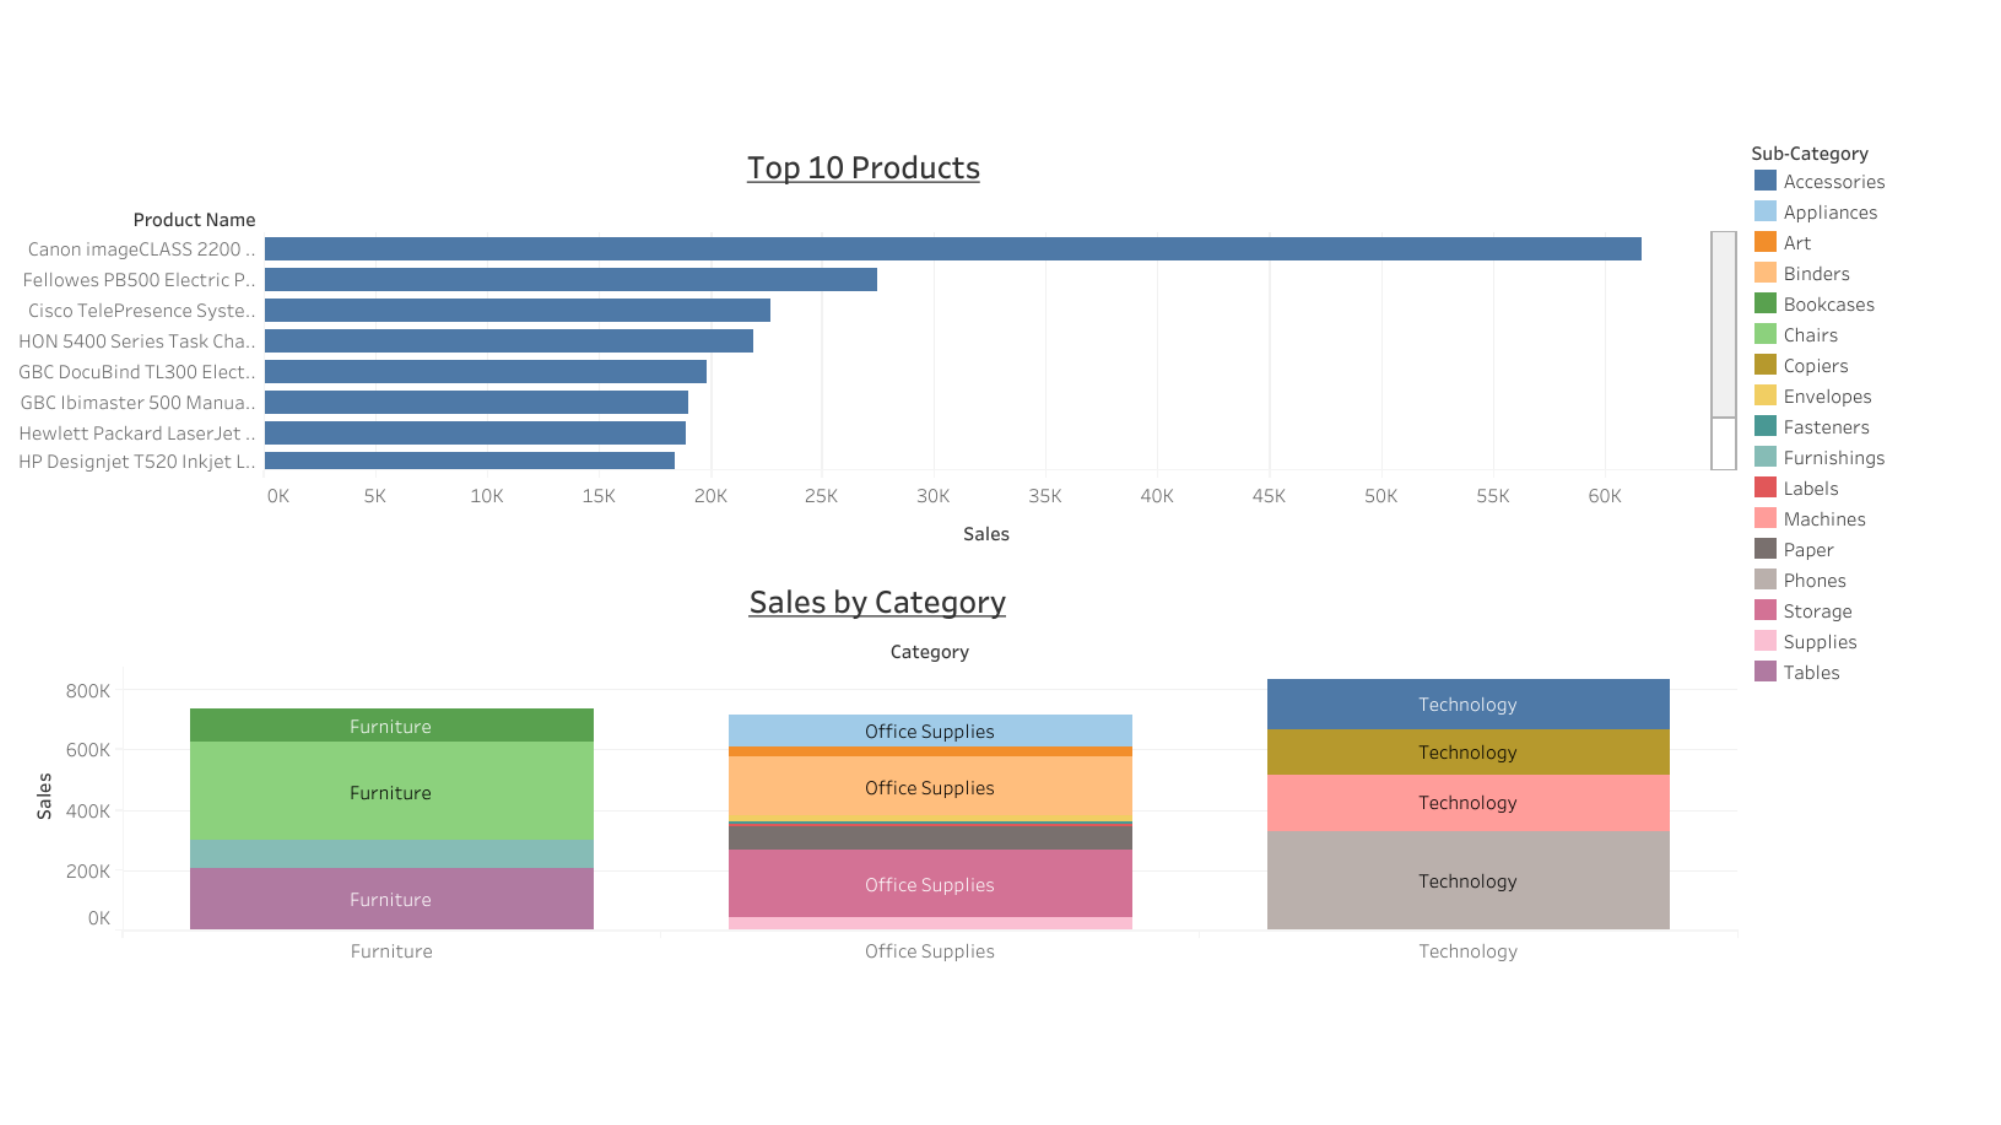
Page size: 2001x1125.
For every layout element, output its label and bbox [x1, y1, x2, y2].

picture [0, 117, 2000, 1008]
